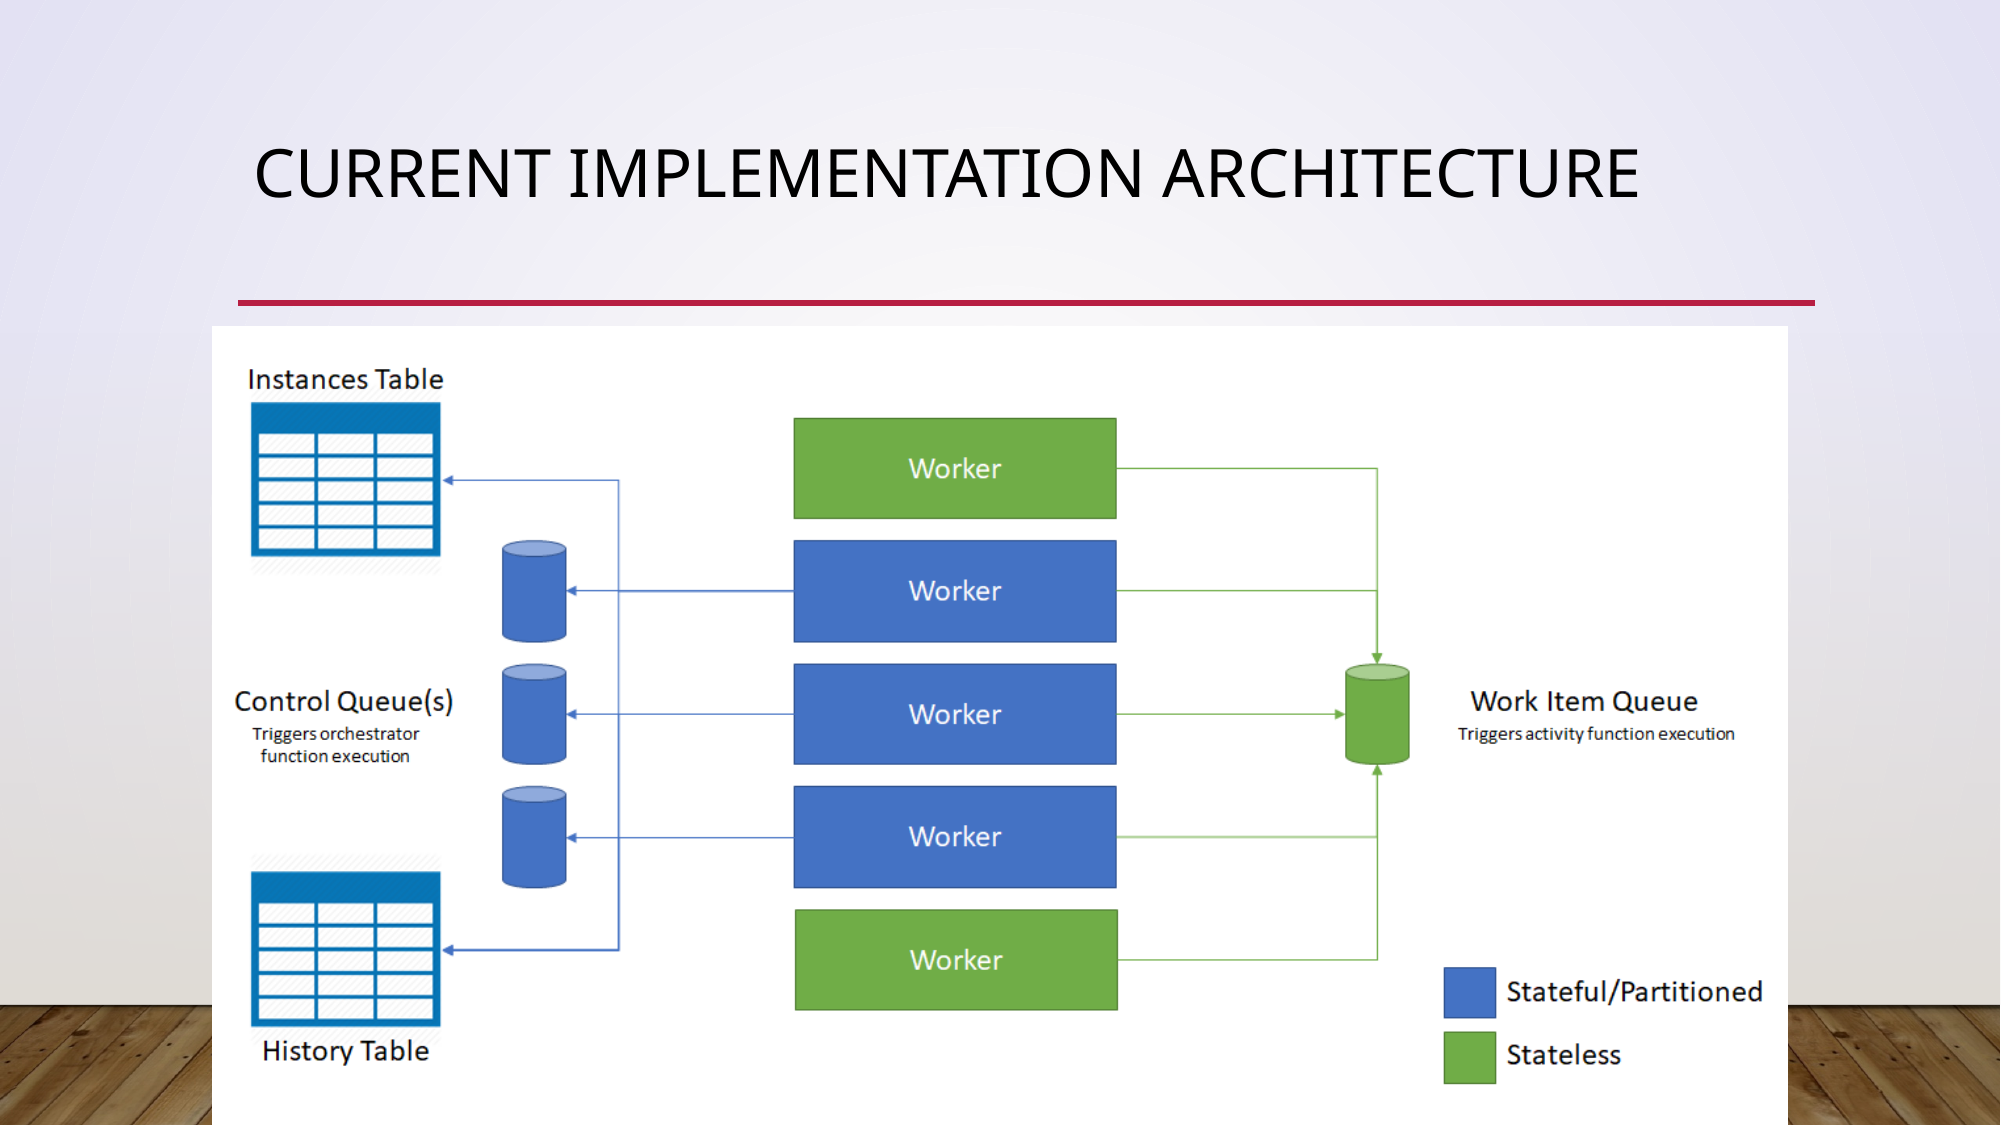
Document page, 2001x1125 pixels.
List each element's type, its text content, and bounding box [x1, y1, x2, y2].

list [211, 326, 1788, 1125]
title current implementation architecture [238, 131, 1814, 305]
picture [1788, 1005, 2000, 1125]
picture [0, 1005, 211, 1125]
